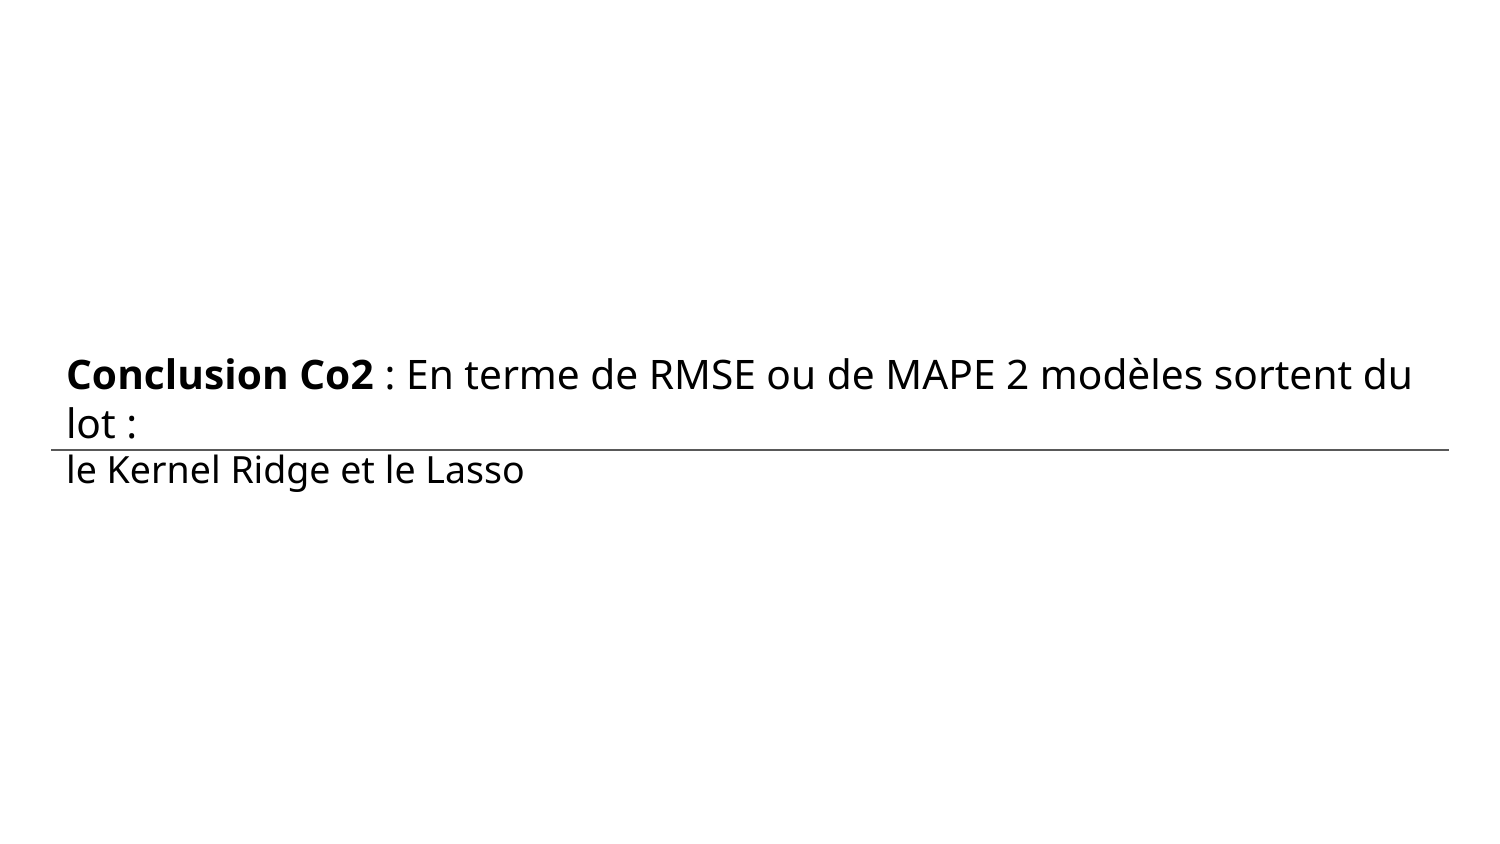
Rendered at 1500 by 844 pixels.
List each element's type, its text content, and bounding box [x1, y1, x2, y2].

title Conclusion Co2 : En terme de RMSE ou de MAPE 2 modèles sortent du lot : le Kernel Ridge et le Lasso [51, 333, 1449, 449]
title Conclusion Co2 : En terme de RMSE ou de MAPE 2 modèles sortent du lot : le Kernel Ridge et le Lasso [51, 457, 1449, 510]
